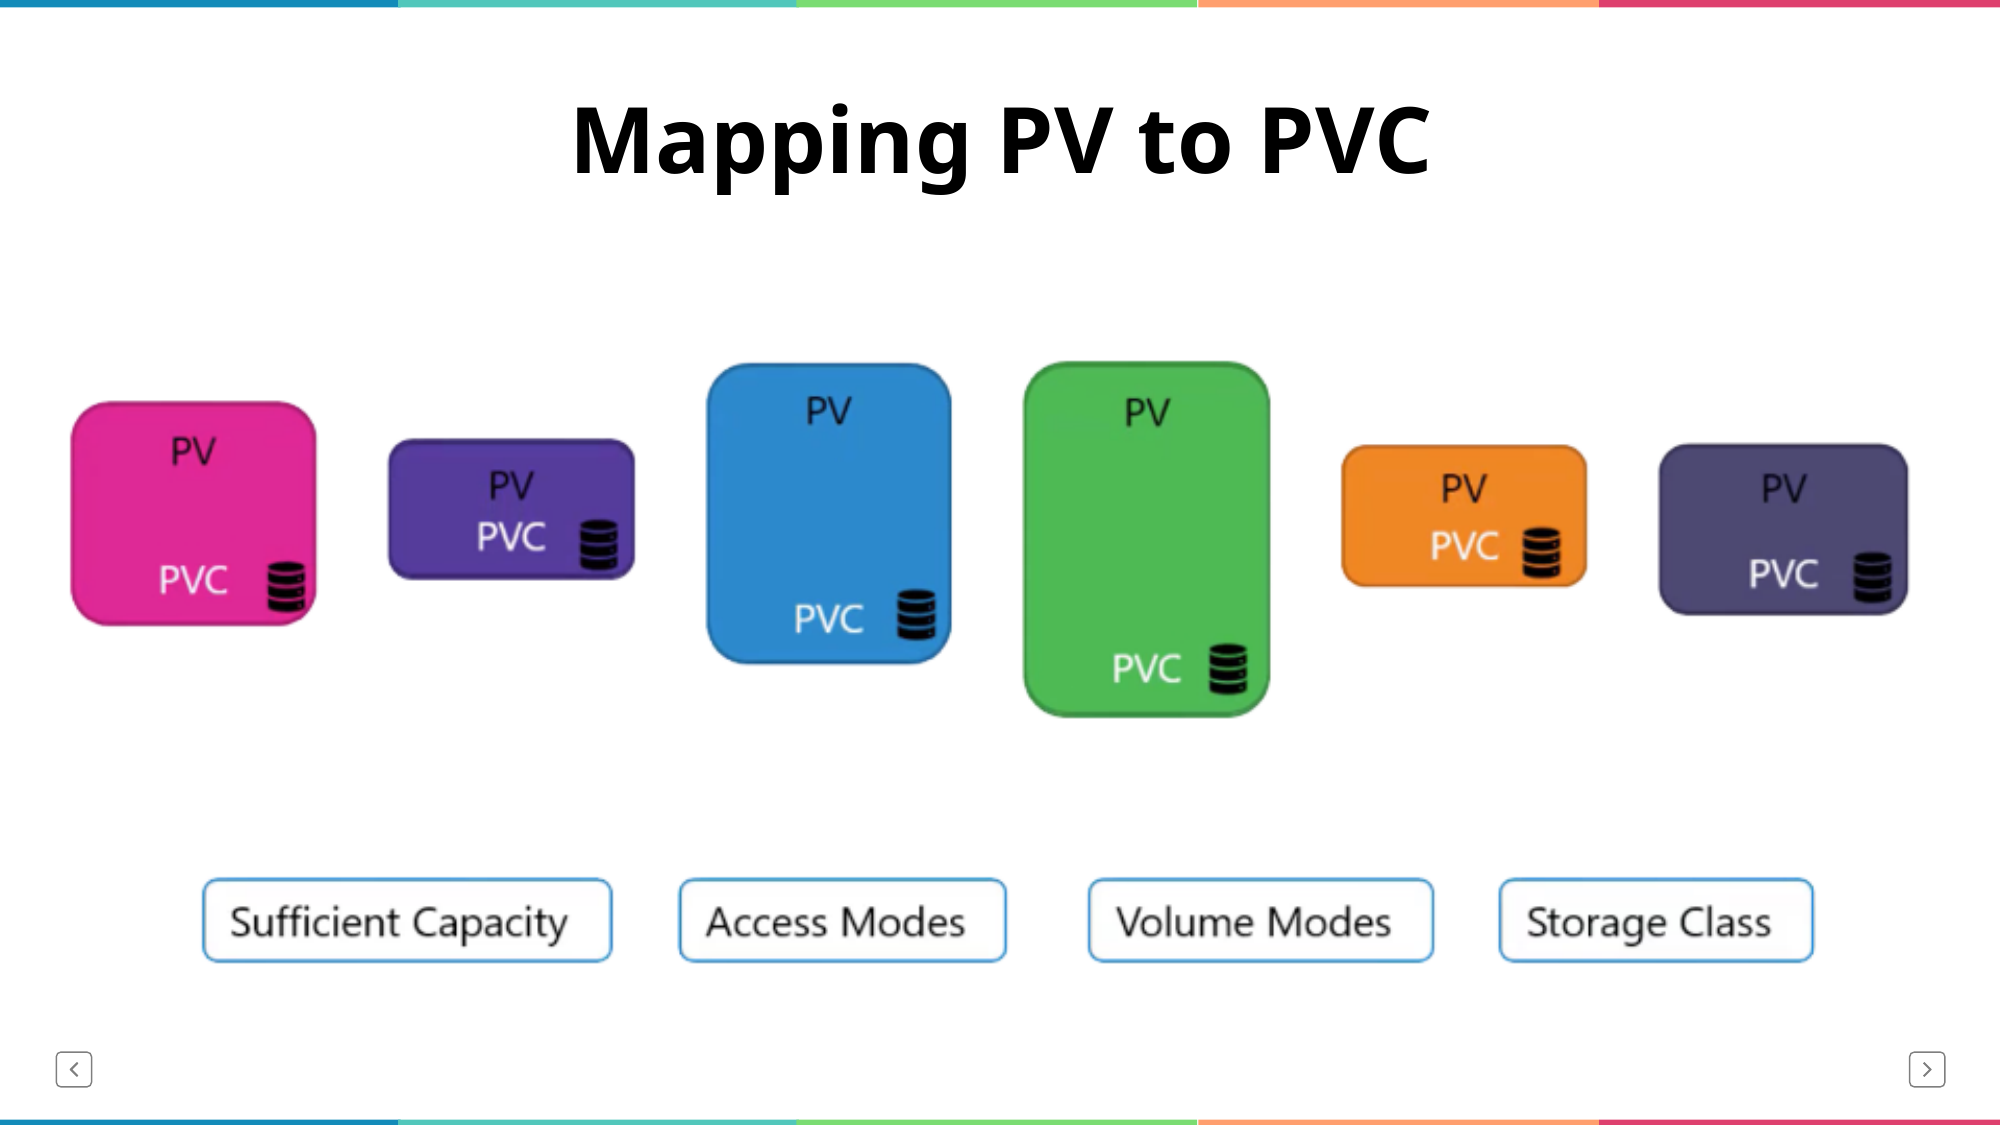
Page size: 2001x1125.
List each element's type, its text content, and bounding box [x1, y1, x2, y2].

title Mapping PV to PVC [138, 68, 1864, 219]
picture [0, 324, 2000, 1048]
